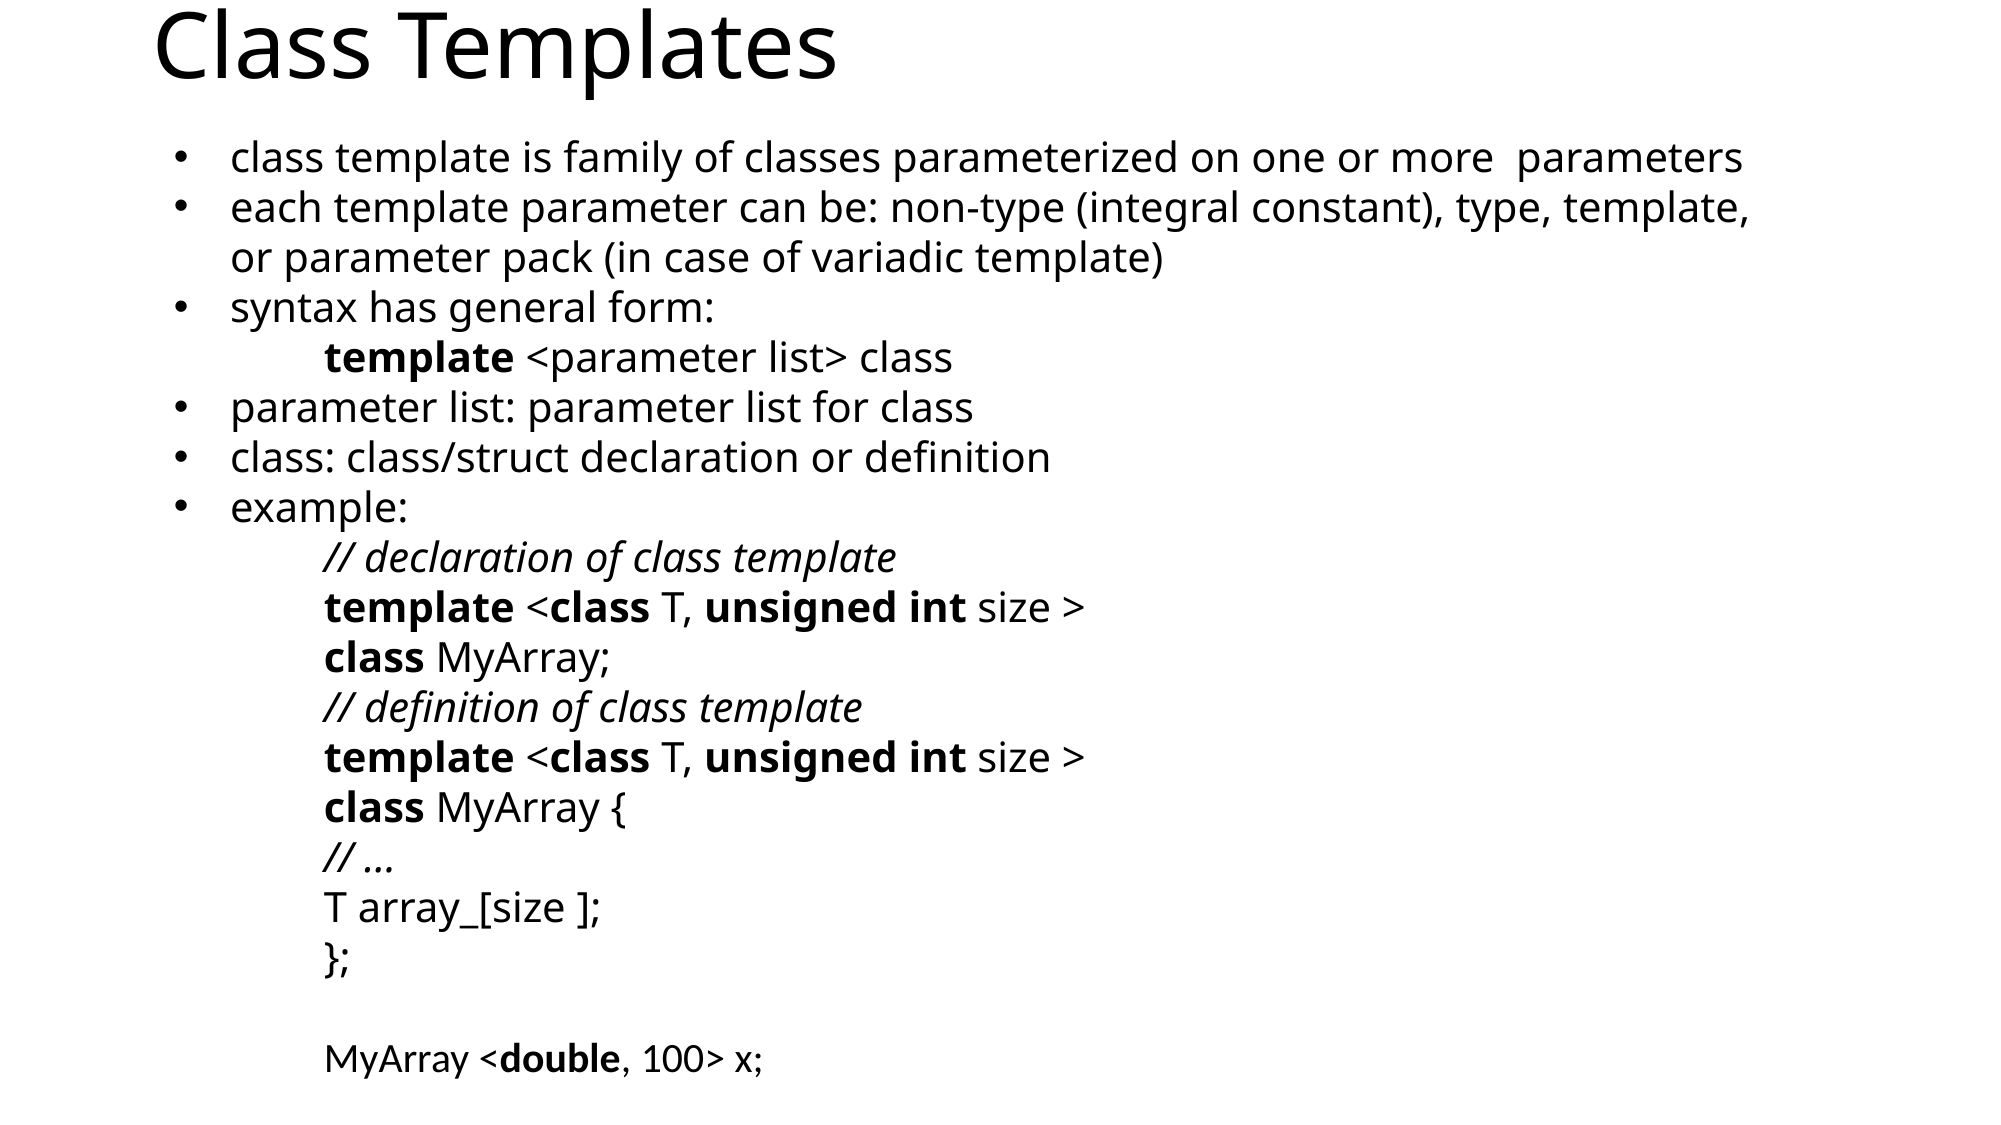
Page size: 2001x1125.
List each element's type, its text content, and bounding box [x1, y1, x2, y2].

text_box class template is family of classes parameterized on one or more parameters each template parameter can be: non-type (integral constant), type, template, or parameter pack (in case of variadic template) syntax has general form: template <parameter list> class parameter list: parameter list for class class: class/struct declaration or definition example: // declaration of class template template <class T, unsigned int size > class MyArray; // definition of class template template <class T, unsigned int size > class MyArray { // ... T array_[size ]; }; MyArray <double, 100> x; [159, 123, 1784, 1089]
title Class Templates [137, 0, 1863, 158]
